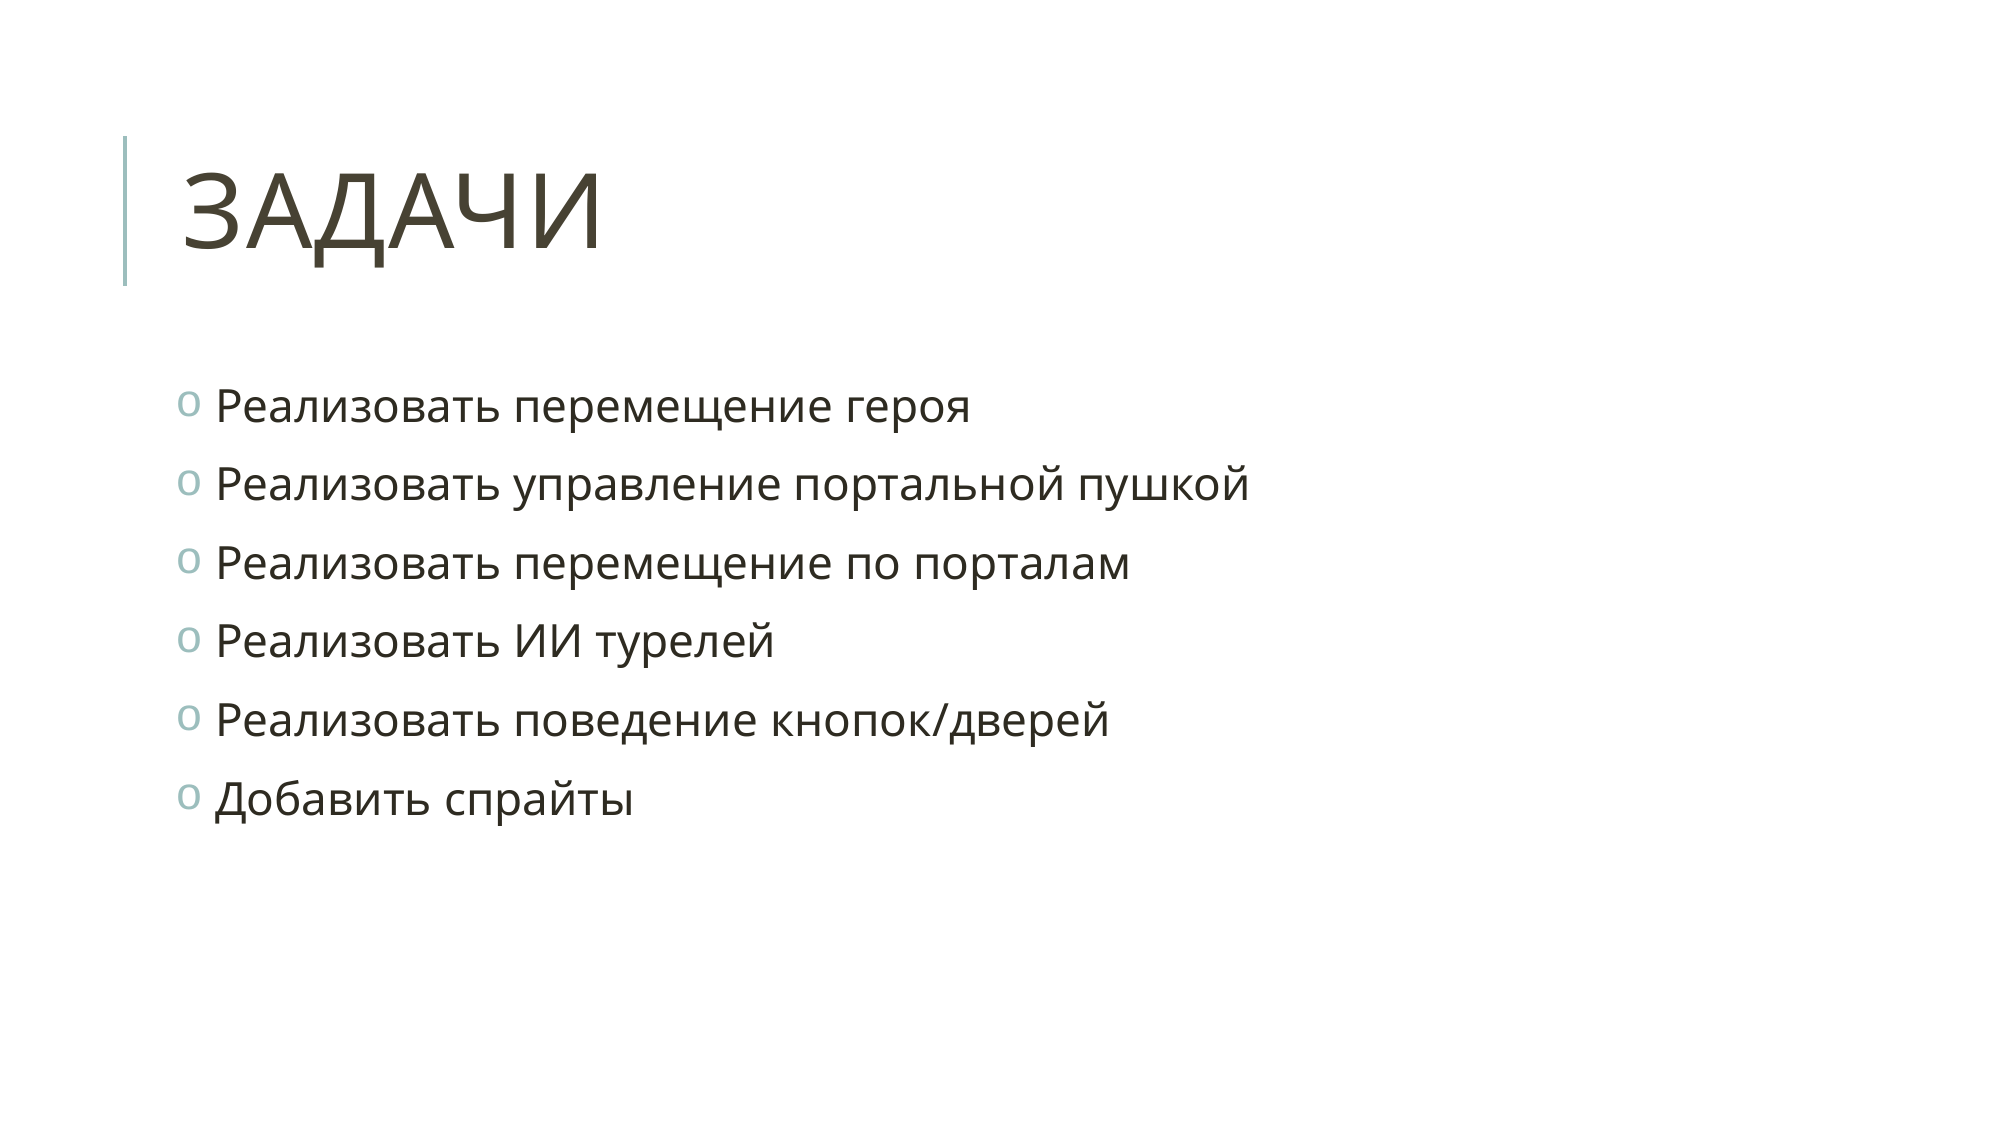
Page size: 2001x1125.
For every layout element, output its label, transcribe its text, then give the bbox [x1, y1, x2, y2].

title Задачи [168, 96, 1763, 342]
list Реализовать перемещение героя Реализовать управление портальной пушкой Реализовать перемещение по порталам Реализовать ИИ турелей Реализовать поведение кнопок/дверей Добавить спрайты [168, 375, 1763, 1035]
